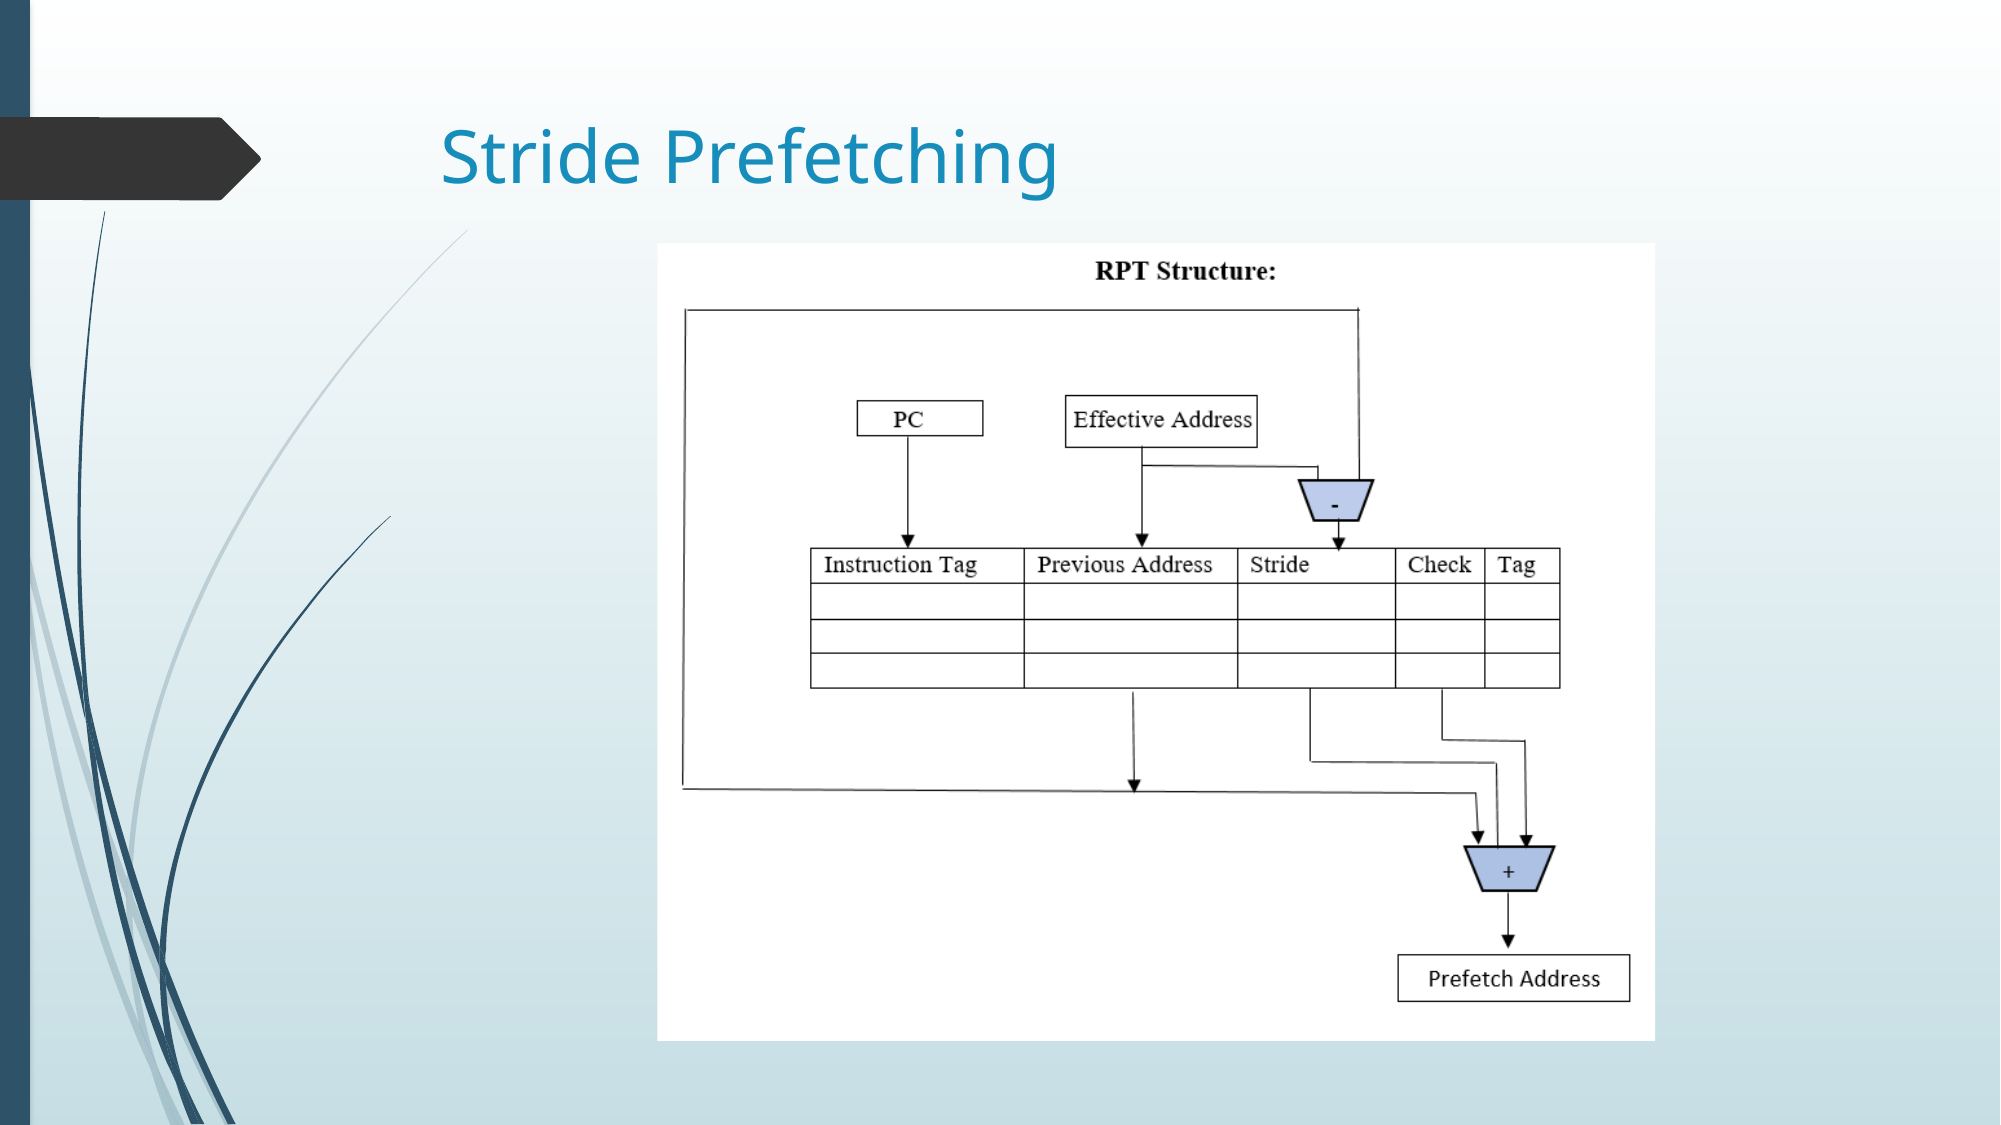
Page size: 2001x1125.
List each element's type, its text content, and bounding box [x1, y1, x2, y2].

title Stride Prefetching [425, 102, 1888, 207]
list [657, 243, 1656, 1041]
